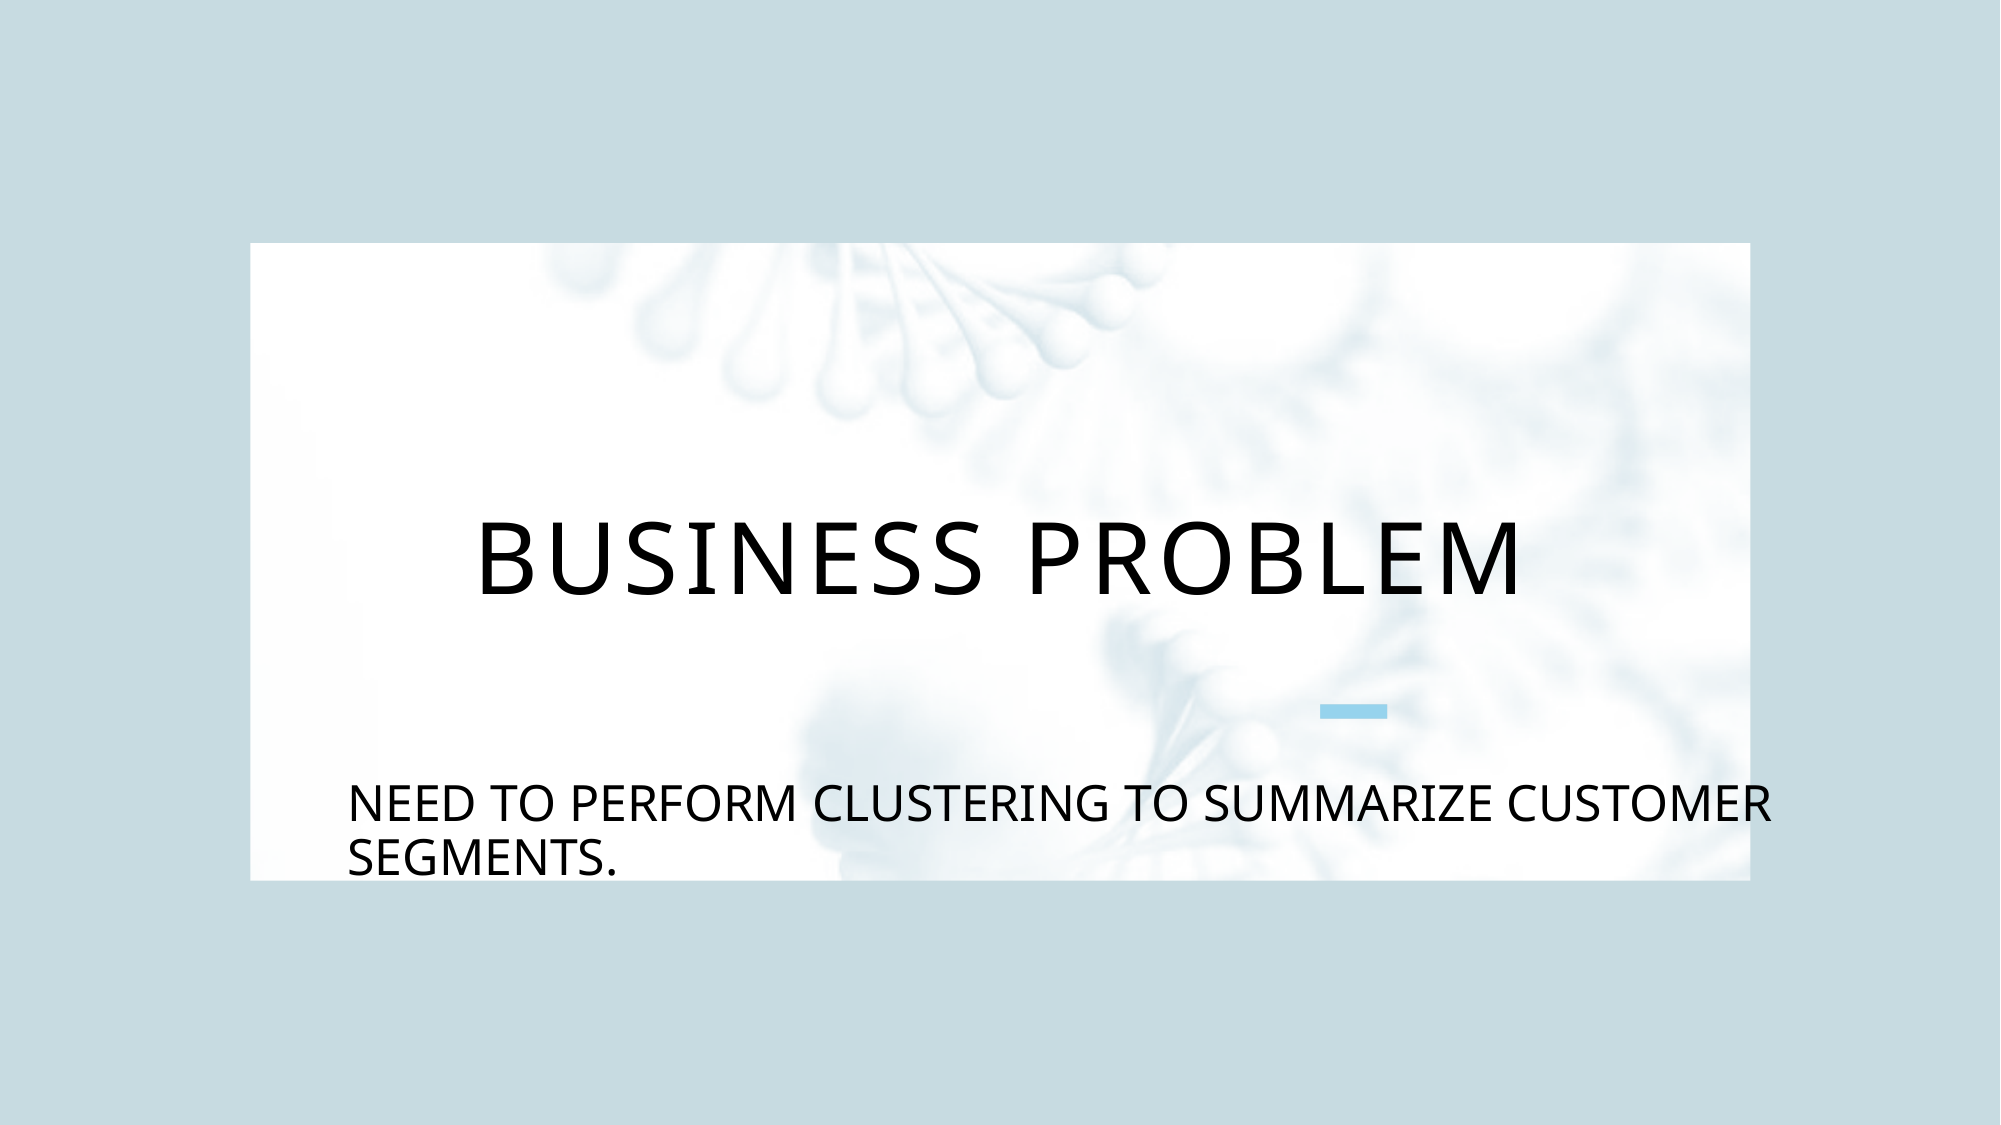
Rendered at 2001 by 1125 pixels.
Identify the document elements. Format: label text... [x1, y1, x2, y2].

picture [250, 242, 1751, 881]
list Need to perform clustering to summarize customer segments. [347, 778, 1802, 925]
